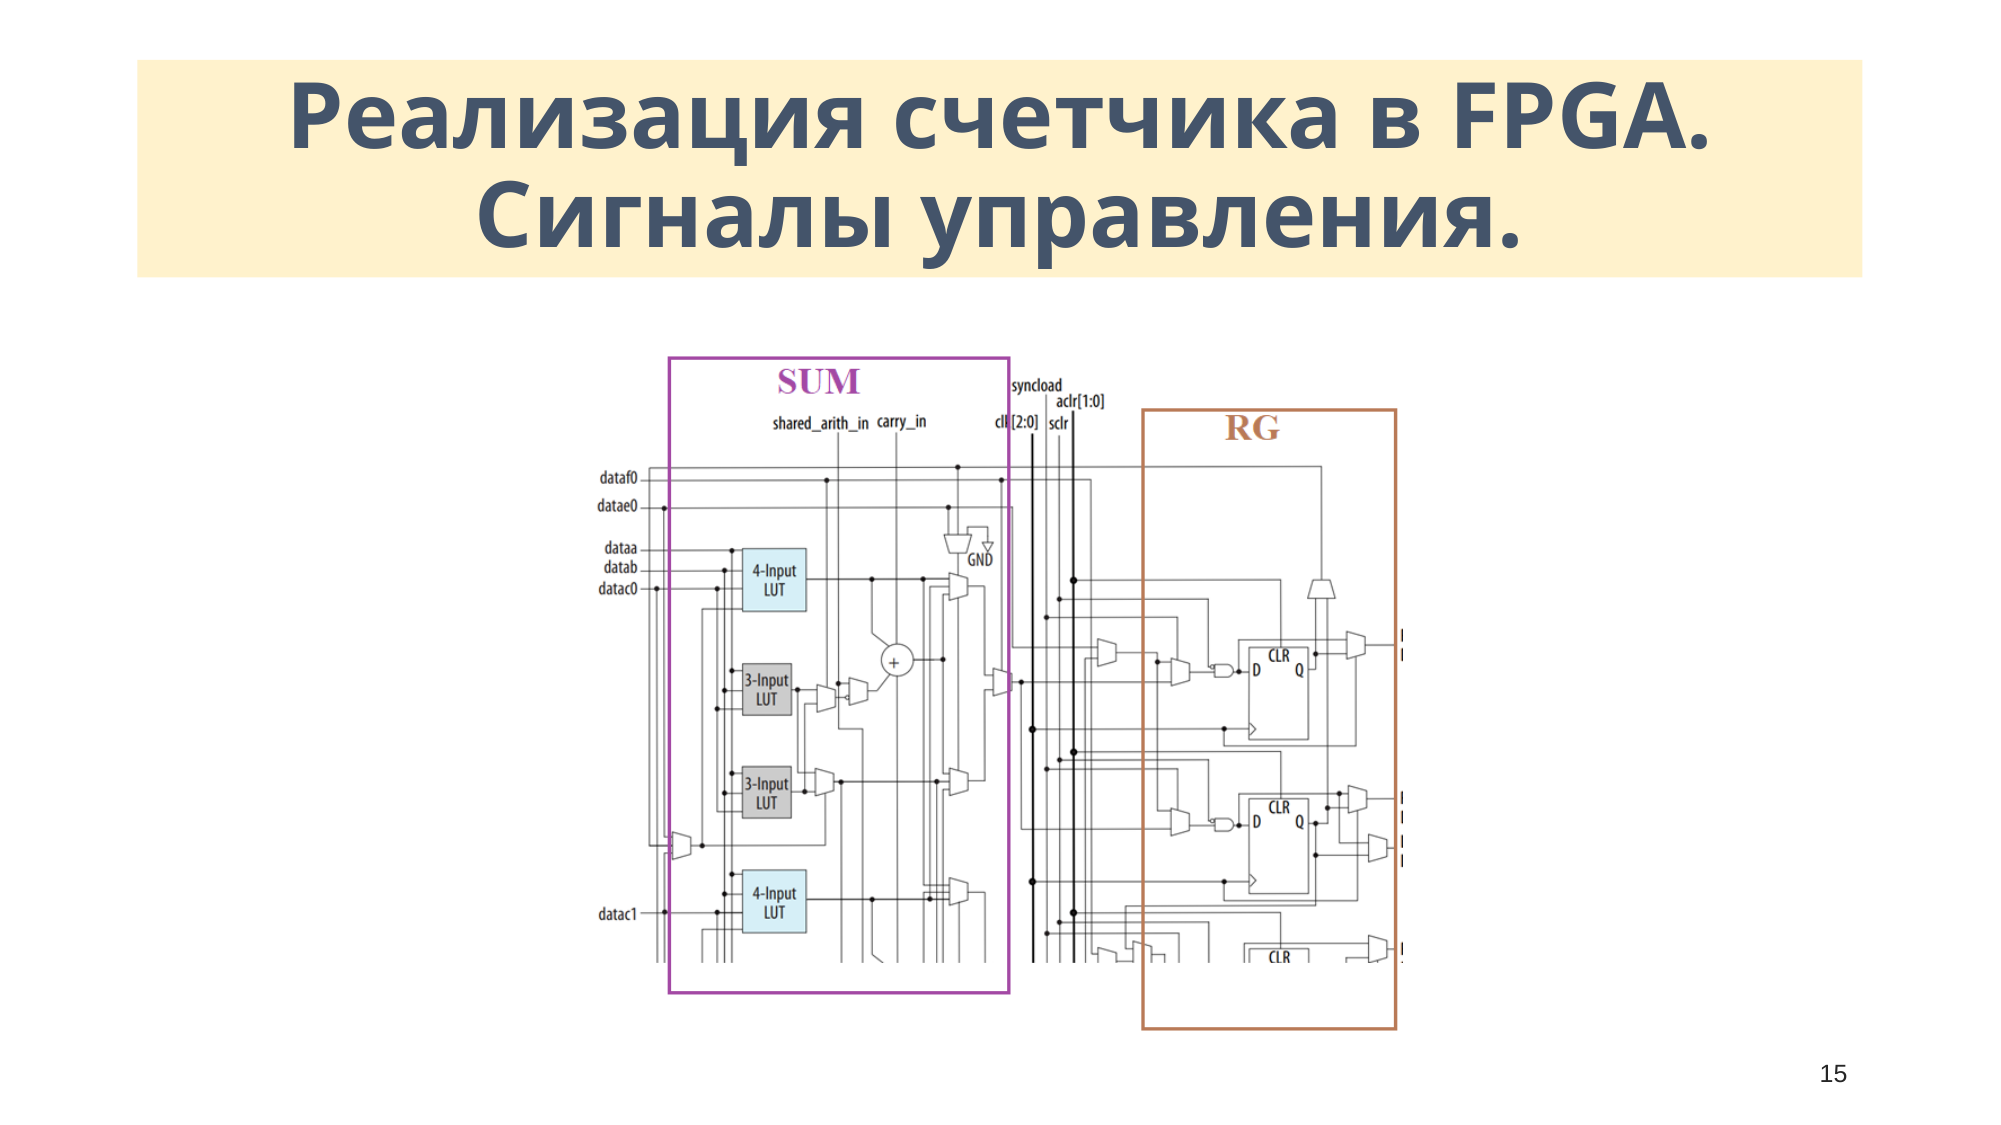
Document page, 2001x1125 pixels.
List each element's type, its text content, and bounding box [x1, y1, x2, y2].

slide_number 15 [1412, 1042, 1863, 1103]
title Реализация счетчика в FPGA. Сигналы управления. [137, 59, 1863, 278]
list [564, 299, 1403, 1043]
